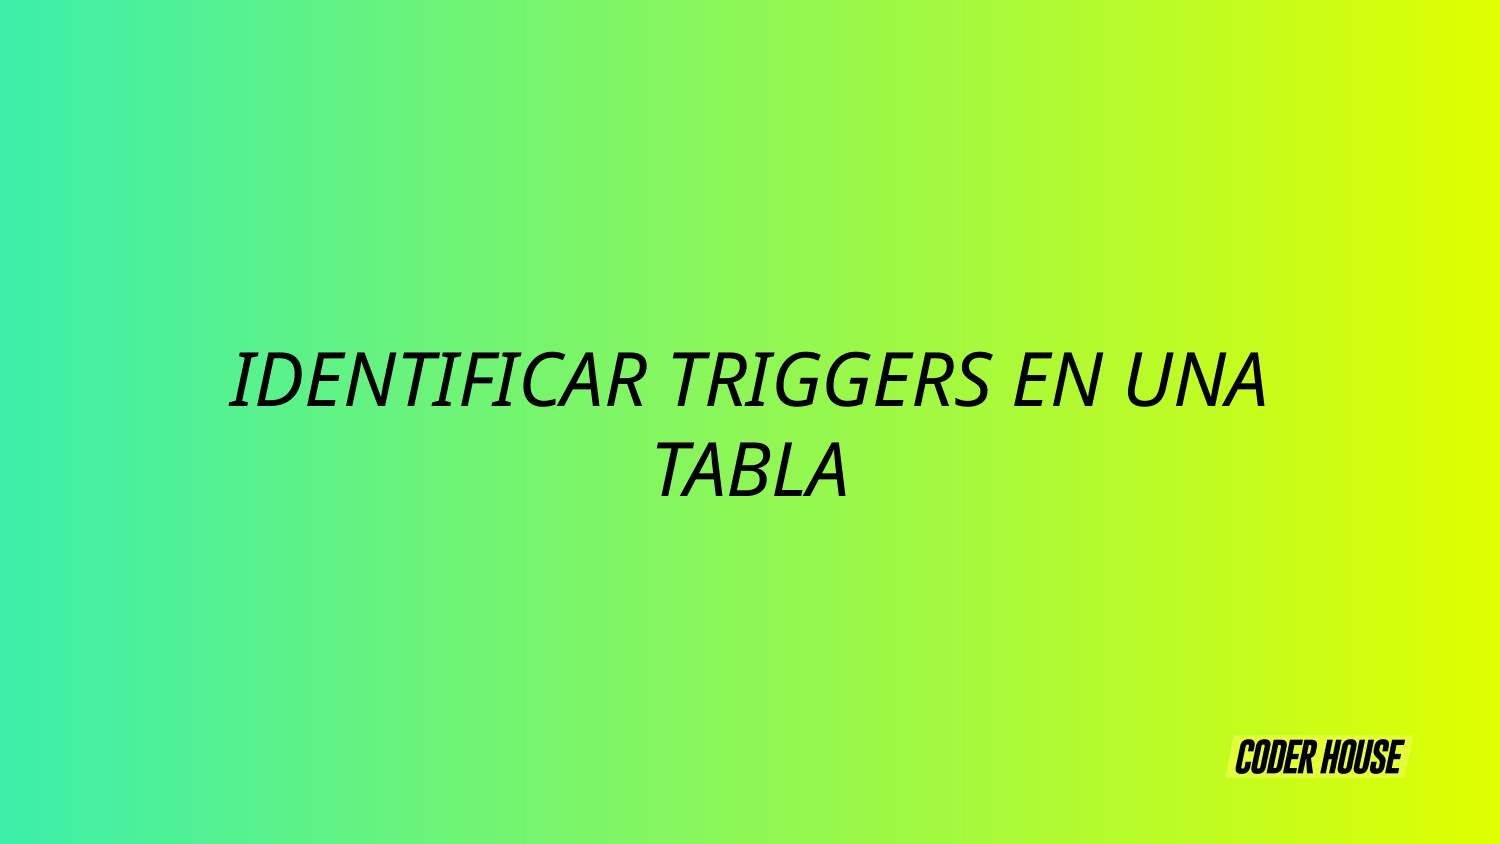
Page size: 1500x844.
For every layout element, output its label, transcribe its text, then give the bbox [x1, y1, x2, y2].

text_box IDENTIFICAR TRIGGERS EN UNA TABLA [173, 340, 1326, 503]
picture [1221, 728, 1417, 784]
